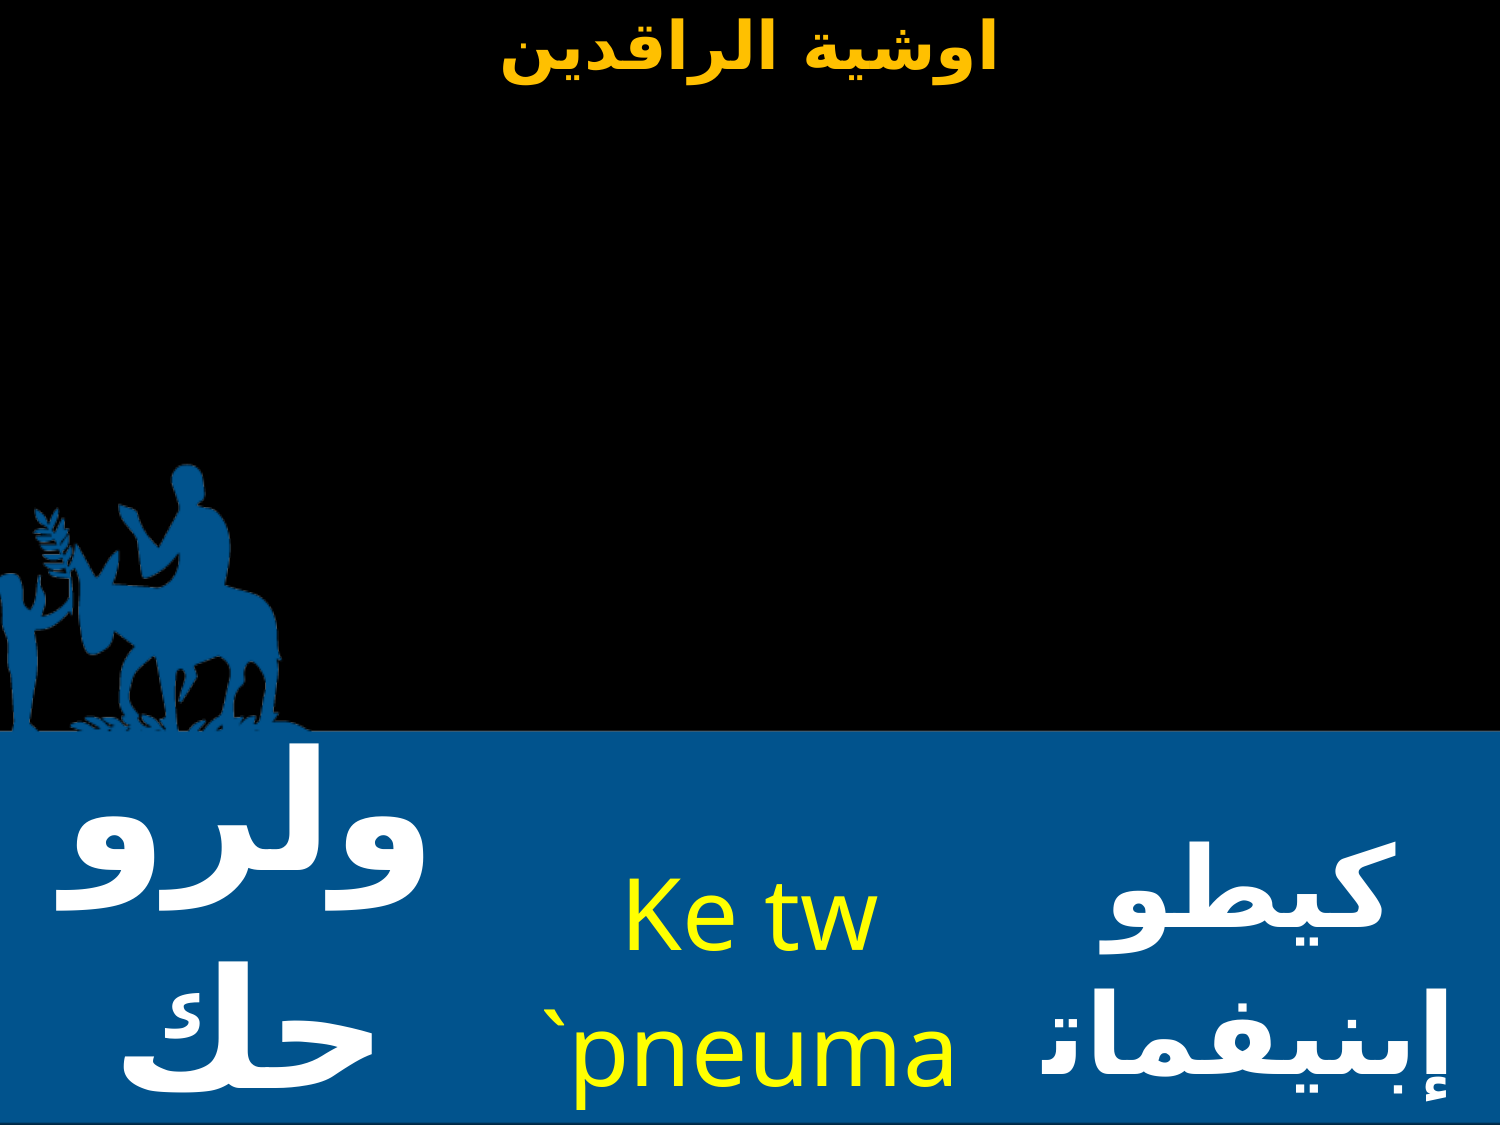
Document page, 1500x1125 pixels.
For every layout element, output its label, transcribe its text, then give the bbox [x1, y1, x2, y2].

table_header ولروحك أيضاً [0, 713, 500, 1125]
table_header Ke tw `pneuma ti cou [500, 713, 1000, 1125]
table_header كيطو إبنيفماتى سو [1000, 713, 1500, 1125]
picture [0, 338, 1500, 713]
